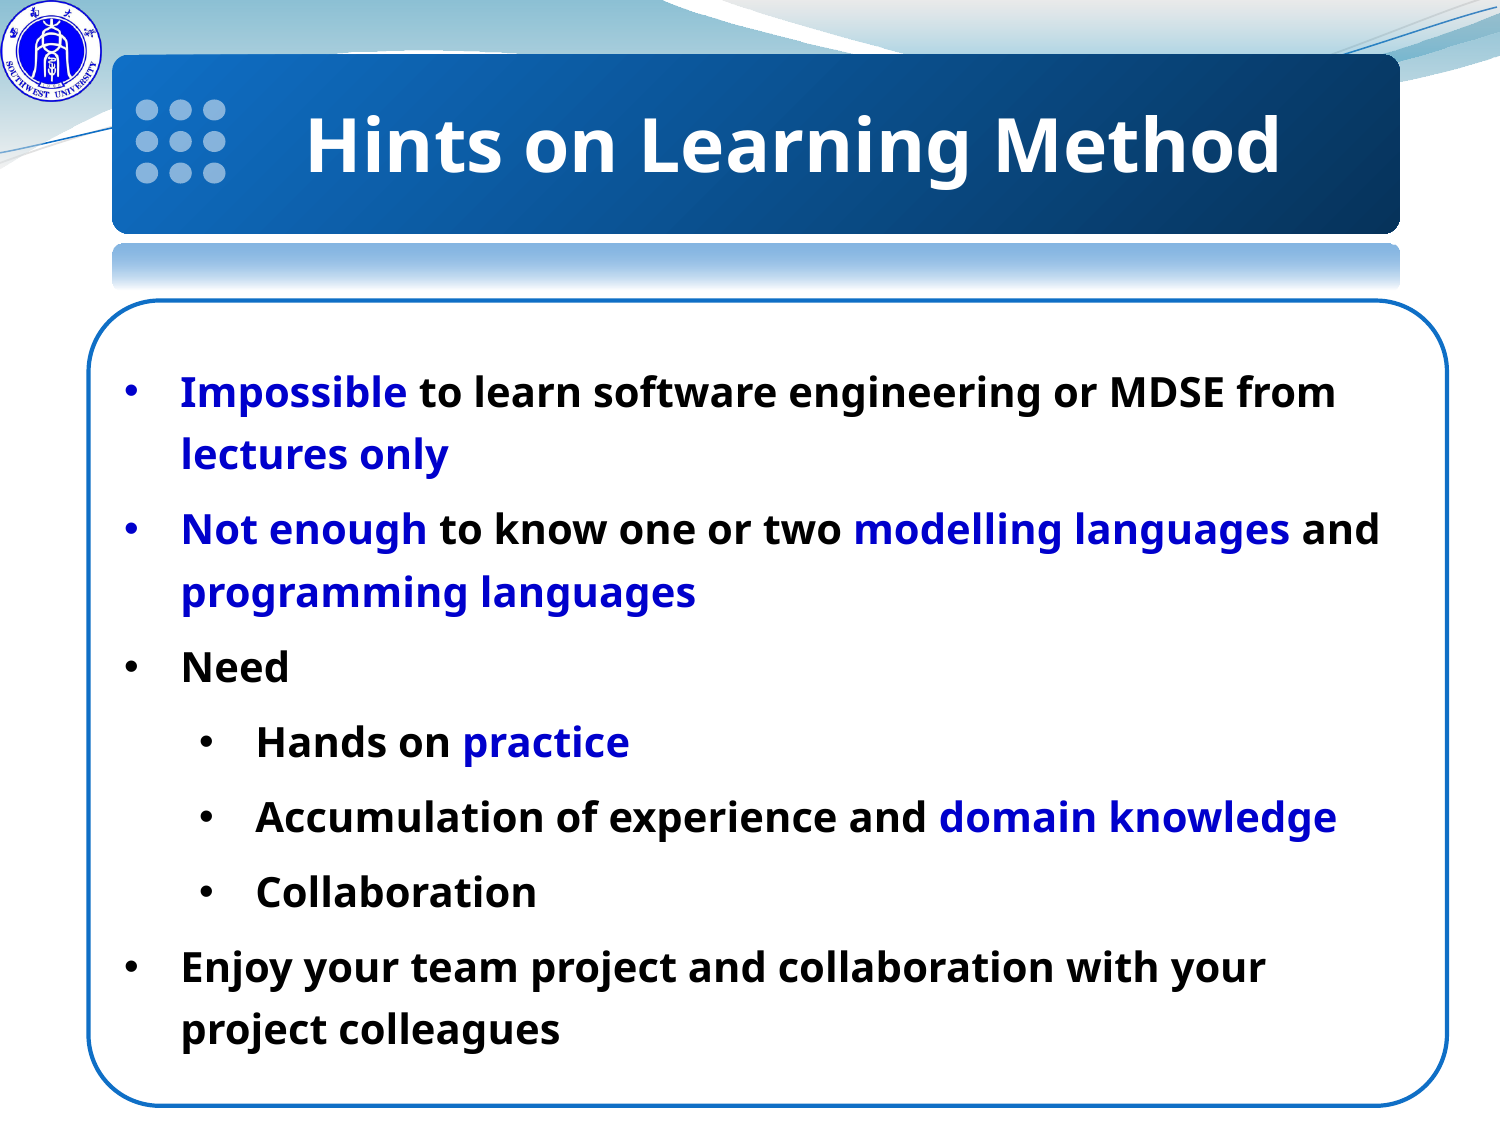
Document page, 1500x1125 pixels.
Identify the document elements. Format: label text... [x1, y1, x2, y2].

text_box [112, 54, 1400, 234]
picture [0, 0, 102, 102]
text_box Hints on Learning Method [205, 89, 1403, 195]
text_box [112, 243, 1400, 291]
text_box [135, 99, 226, 184]
text_box Impossible to learn software engineering or MDSE from lectures only Not enough to know one or two modelling languages and programming languages Need Hands on practice Accumulation of experience and domain knowledge Collaboration Enjoy your team project and collaboration with your project colleagues [86, 298, 1450, 1108]
